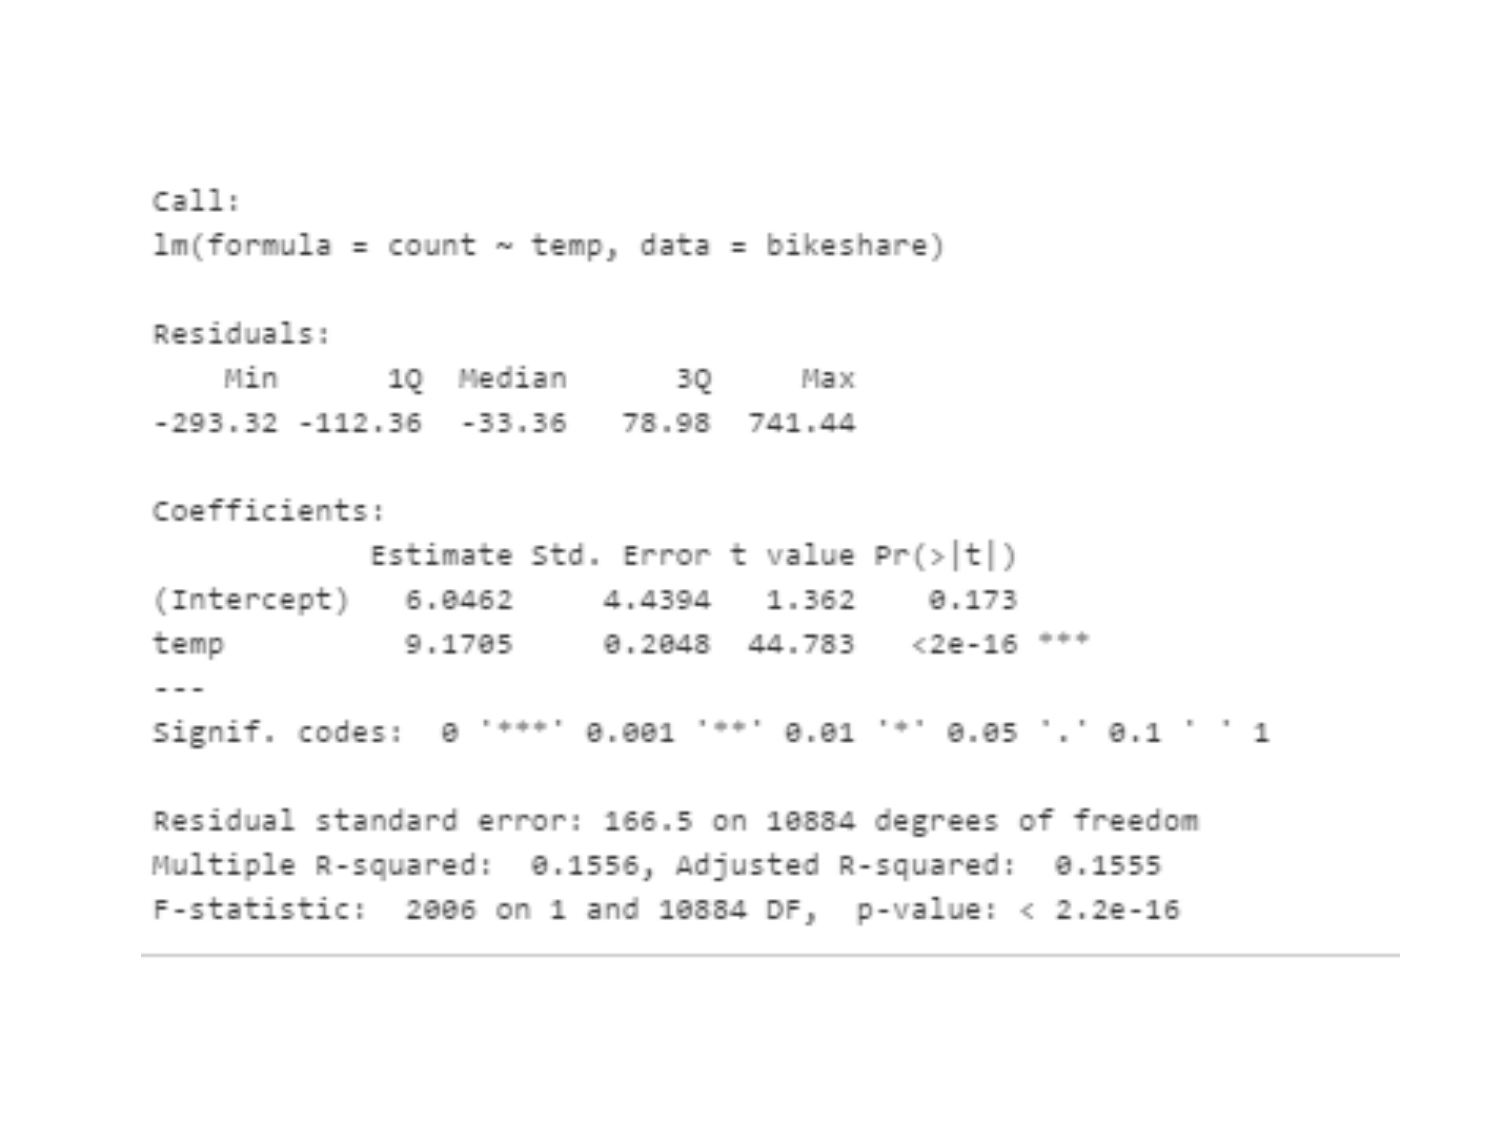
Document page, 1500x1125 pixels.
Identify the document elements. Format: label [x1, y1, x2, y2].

picture [140, 174, 1401, 977]
